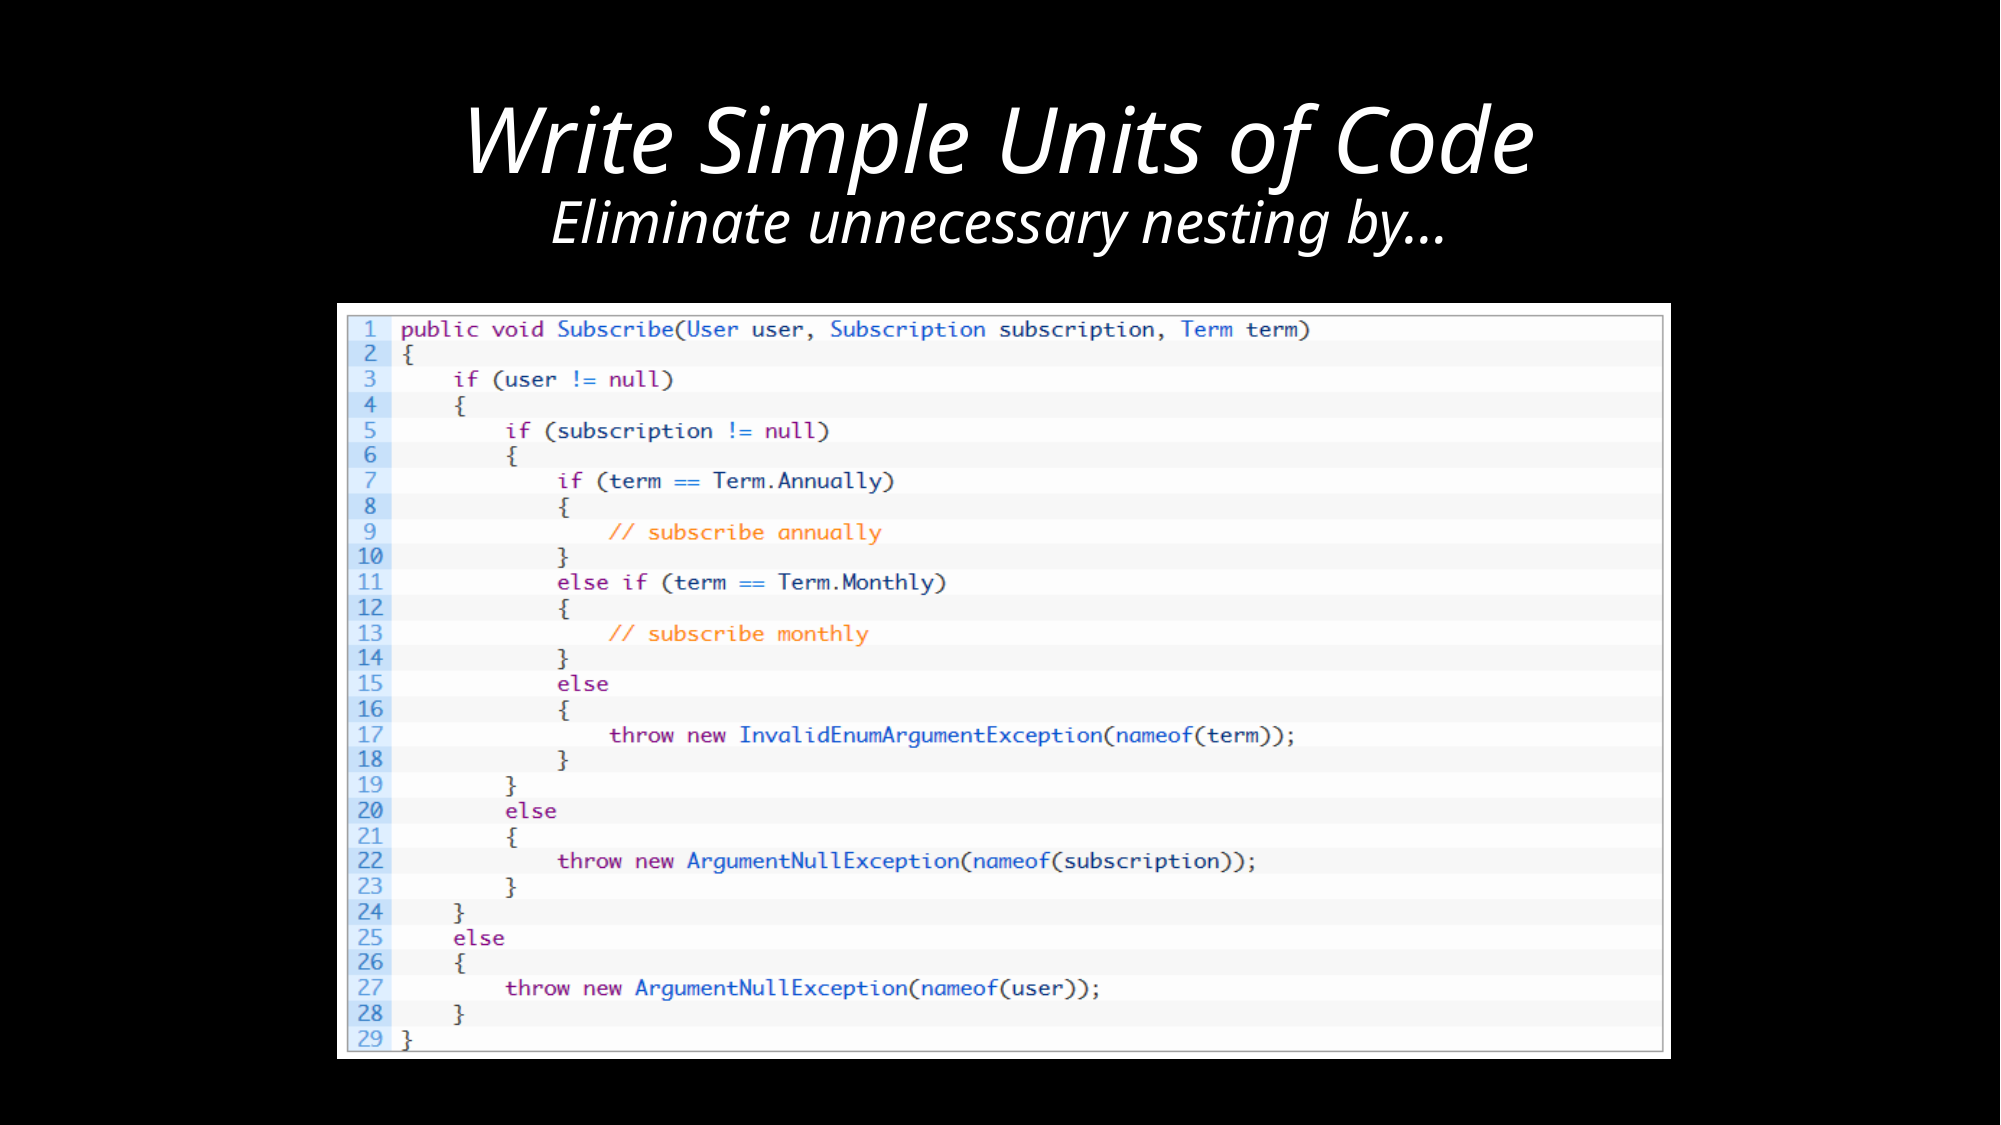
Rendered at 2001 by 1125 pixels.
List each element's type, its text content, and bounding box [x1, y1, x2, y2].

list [337, 303, 1671, 1059]
title Write Simple Units of Code Eliminate unnecessary nesting by… [137, 66, 1863, 284]
